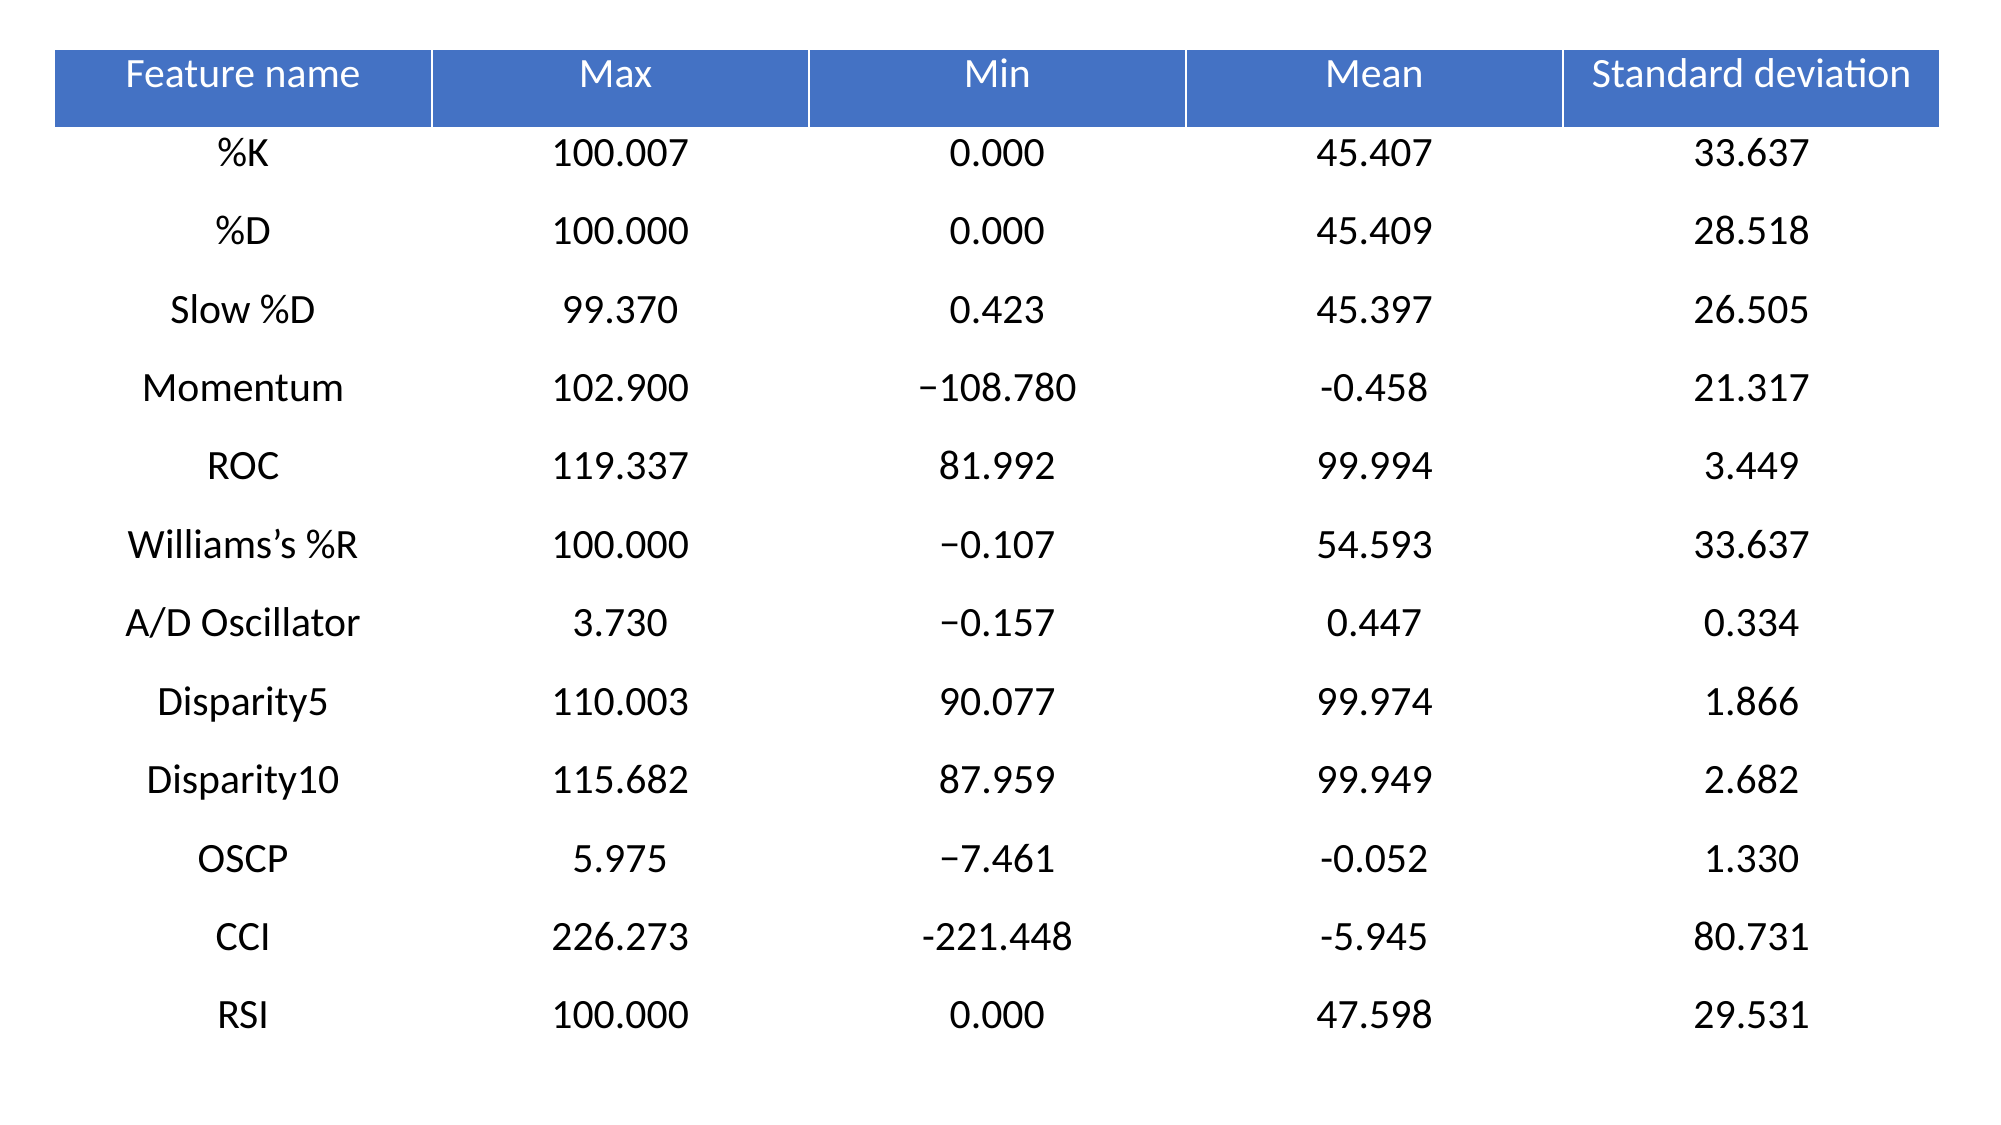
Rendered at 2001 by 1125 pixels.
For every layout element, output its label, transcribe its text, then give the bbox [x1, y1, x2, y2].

table_cell A/D Oscillator [55, 599, 431, 676]
table_cell 100.000 [433, 207, 808, 283]
table_header Feature name [55, 50, 431, 127]
table_cell Slow %D [55, 285, 431, 362]
table_cell 0.000 [810, 207, 1185, 283]
table_cell −7.461 [810, 834, 1185, 911]
table_cell 33.637 [1564, 521, 1939, 597]
table_cell 100.000 [433, 991, 808, 1068]
table_cell CCI [55, 913, 431, 989]
table_cell RSI [55, 991, 431, 1068]
table_cell -5.945 [1187, 913, 1562, 989]
table_header Min [810, 50, 1185, 127]
table_cell %D [55, 207, 431, 283]
table_cell 90.077 [810, 677, 1185, 754]
table_cell 81.992 [810, 442, 1185, 519]
table_cell 45.409 [1187, 207, 1562, 283]
table_cell 29.531 [1564, 991, 1939, 1068]
table_cell 99.370 [433, 285, 808, 362]
table_cell 33.637 [1564, 128, 1939, 205]
table_cell 87.959 [810, 756, 1185, 832]
table_cell 100.000 [433, 521, 808, 597]
table_header Max [433, 50, 808, 127]
table_cell 115.682 [433, 756, 808, 832]
table_cell 28.518 [1564, 207, 1939, 283]
table_cell 0.000 [810, 991, 1185, 1068]
table_cell −0.107 [810, 521, 1185, 597]
table_cell 26.505 [1564, 285, 1939, 362]
table_cell Momentum [55, 364, 431, 440]
table_cell 1.330 [1564, 834, 1939, 911]
table_cell ROC [55, 442, 431, 519]
table_cell 0.000 [810, 128, 1185, 205]
table_header Mean [1187, 50, 1562, 127]
table_cell -221.448 [810, 913, 1185, 989]
table_cell 119.337 [433, 442, 808, 519]
table_cell 80.731 [1564, 913, 1939, 989]
table_cell 47.598 [1187, 991, 1562, 1068]
table_cell −108.780 [810, 364, 1185, 440]
table_cell Disparity5 [55, 677, 431, 754]
table_cell 5.975 [433, 834, 808, 911]
table_cell 3.449 [1564, 442, 1939, 519]
table_cell Williams’s %R [55, 521, 431, 597]
table_cell -0.052 [1187, 834, 1562, 911]
table_cell OSCP [55, 834, 431, 911]
table_cell 3.730 [433, 599, 808, 676]
table_cell 54.593 [1187, 521, 1562, 597]
table_cell 21.317 [1564, 364, 1939, 440]
table_cell Disparity10 [55, 756, 431, 832]
table_cell -0.458 [1187, 364, 1562, 440]
table_cell 2.682 [1564, 756, 1939, 832]
table_cell 99.994 [1187, 442, 1562, 519]
table_cell 226.273 [433, 913, 808, 989]
table_cell 102.900 [433, 364, 808, 440]
table_header Standard deviation [1564, 50, 1939, 127]
table_cell 45.397 [1187, 285, 1562, 362]
table_cell 110.003 [433, 677, 808, 754]
table_cell 1.866 [1564, 677, 1939, 754]
table_cell 100.007 [433, 128, 808, 205]
table_cell 99.949 [1187, 756, 1562, 832]
table_cell 0.423 [810, 285, 1185, 362]
table_cell −0.157 [810, 599, 1185, 676]
table_cell 0.447 [1187, 599, 1562, 676]
table_cell 45.407 [1187, 128, 1562, 205]
table_cell 99.974 [1187, 677, 1562, 754]
table_cell 0.334 [1564, 599, 1939, 676]
table_cell %K [55, 128, 431, 205]
